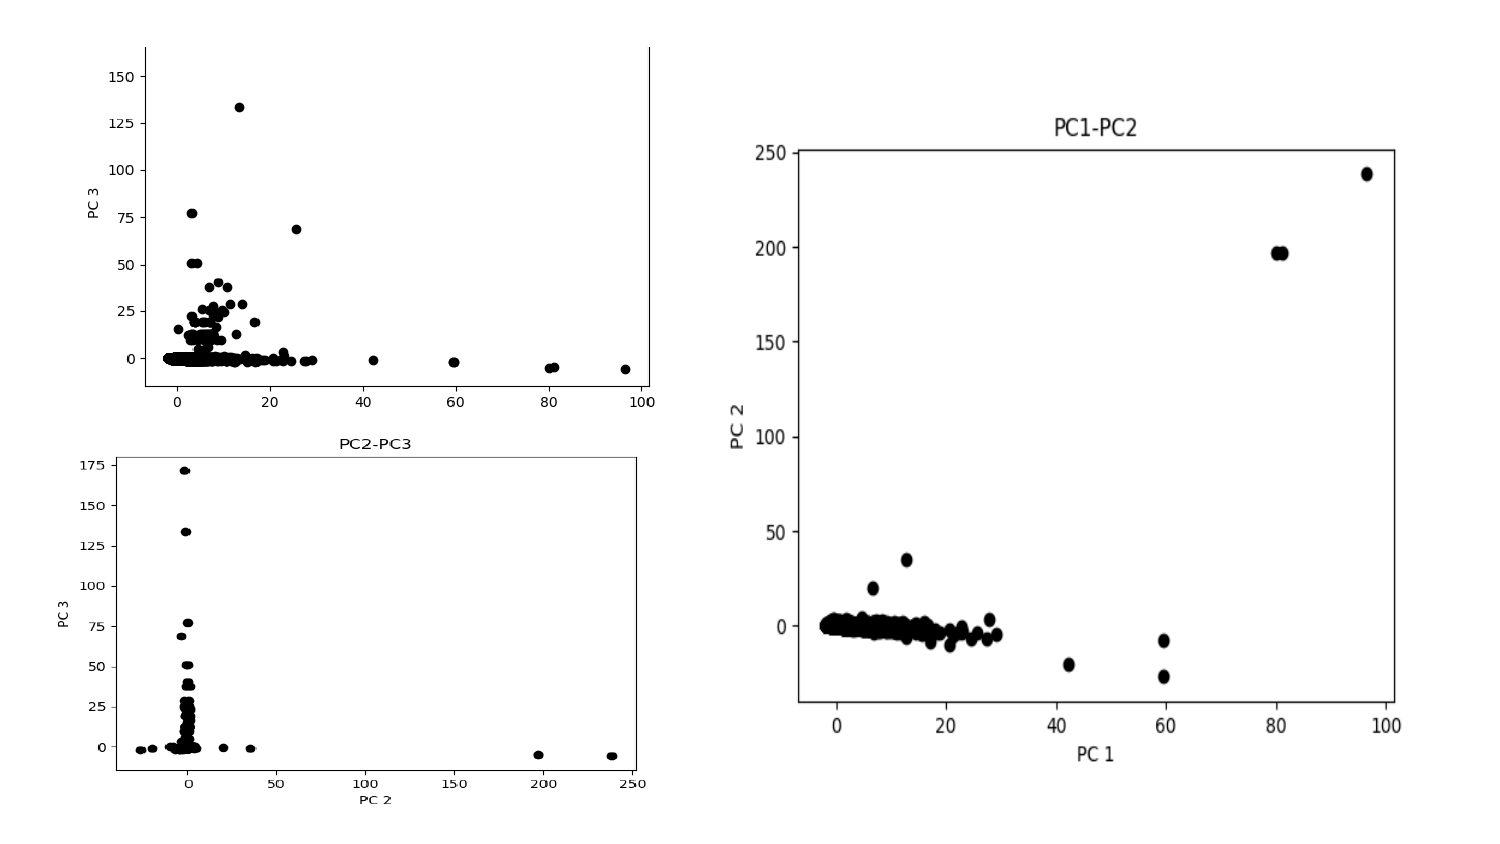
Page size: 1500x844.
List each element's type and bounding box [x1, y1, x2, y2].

picture [33, 46, 1471, 815]
